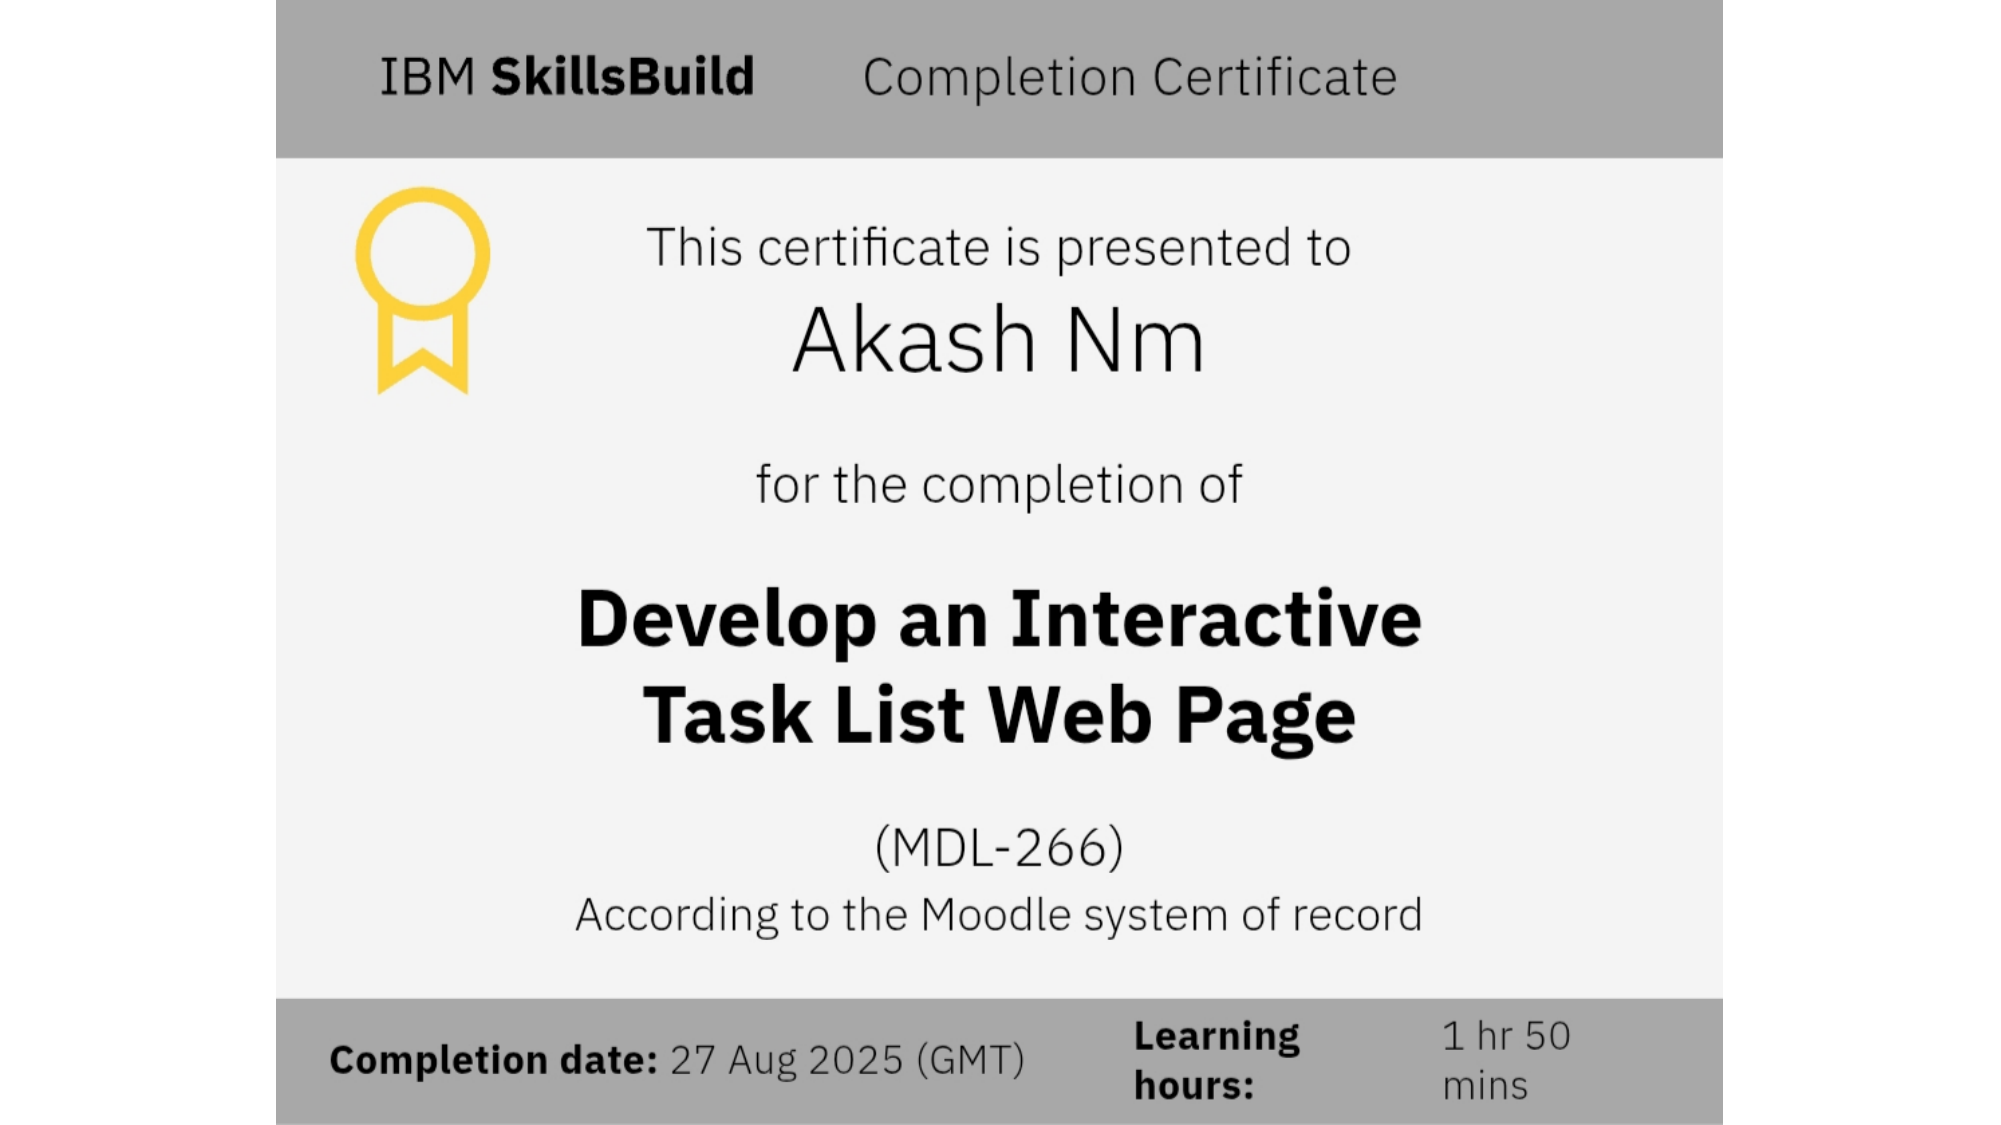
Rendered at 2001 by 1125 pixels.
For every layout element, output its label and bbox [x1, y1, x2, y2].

picture [276, 0, 1723, 1125]
